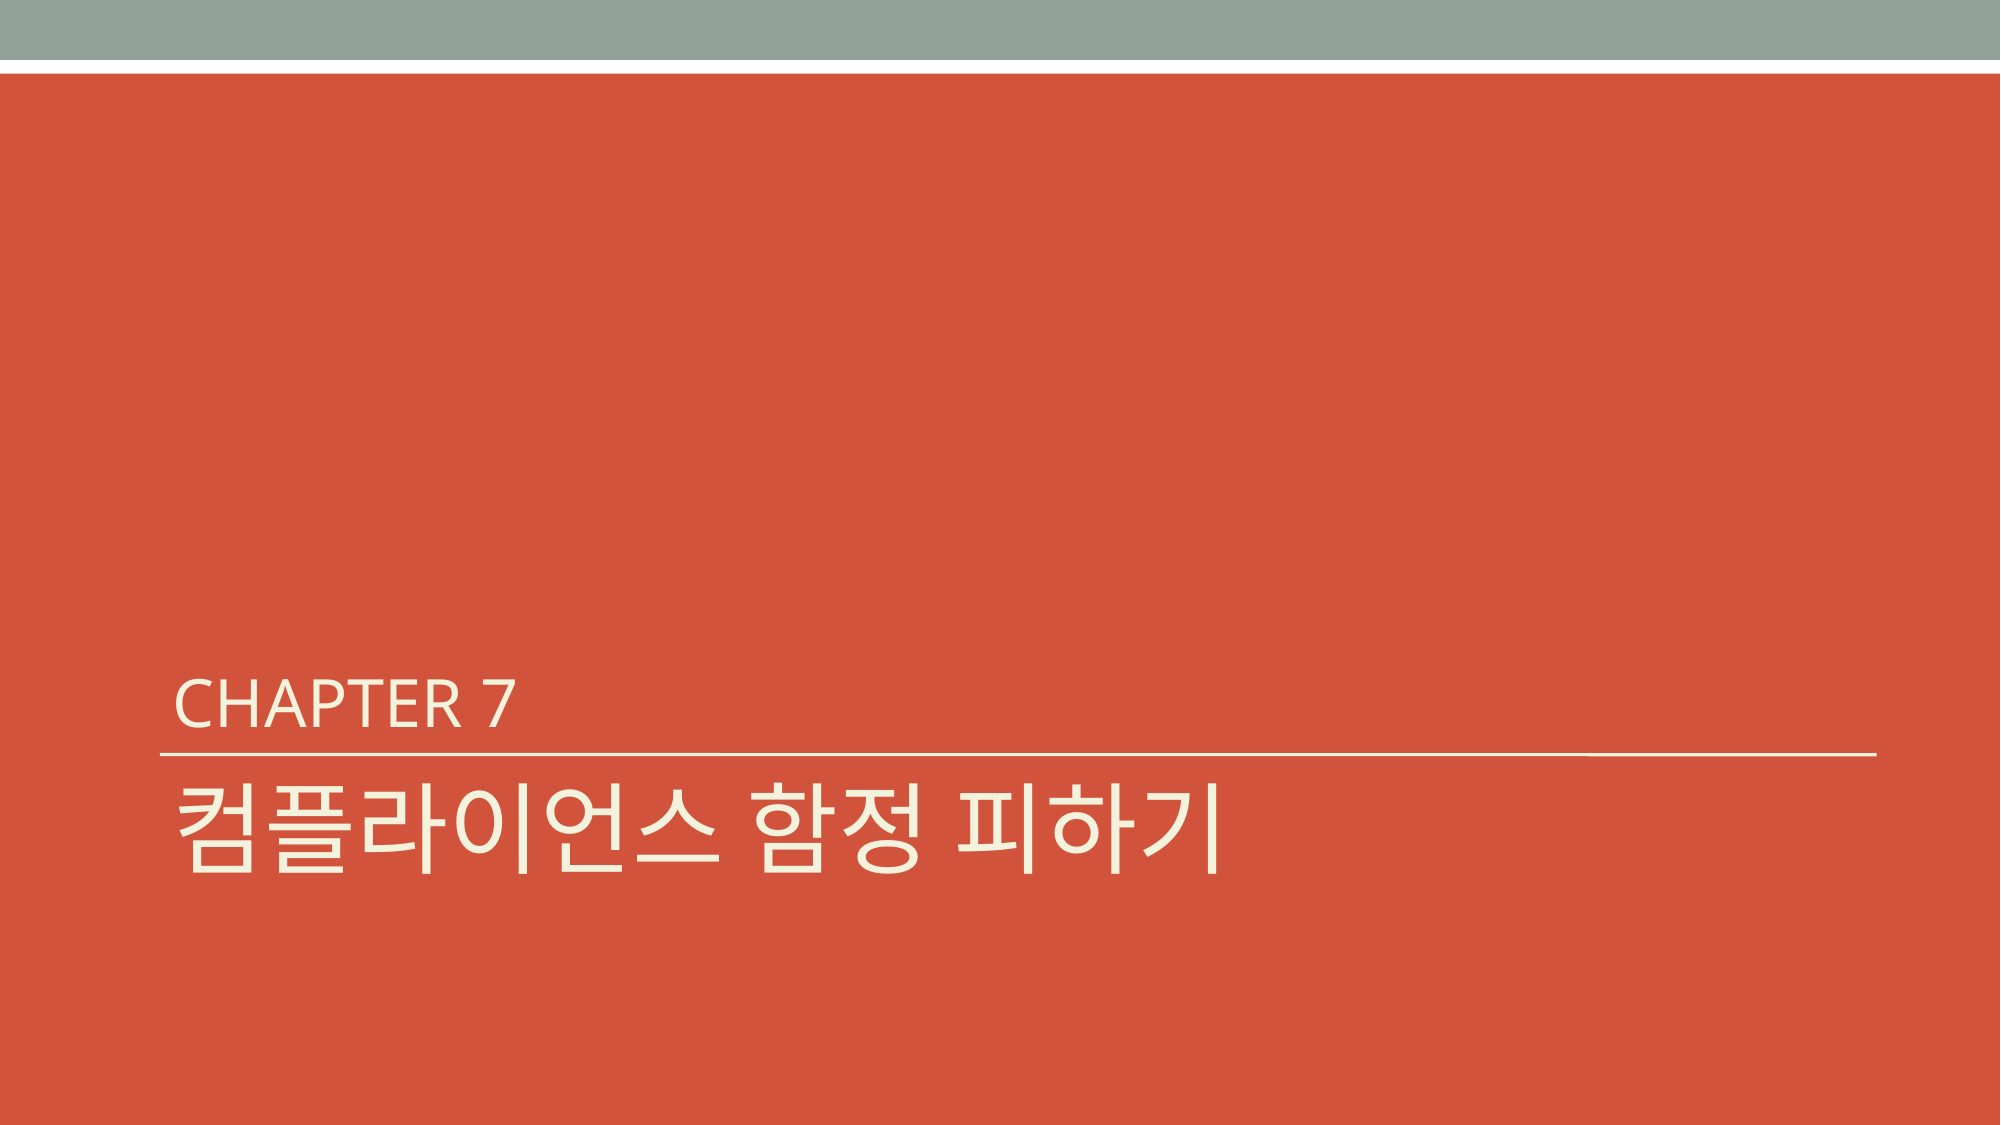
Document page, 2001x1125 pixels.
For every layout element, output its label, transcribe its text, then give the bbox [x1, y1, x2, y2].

title CHAPTER 7 [157, 387, 1858, 749]
list 컴플라이언스 함정 피하기 [157, 758, 1858, 1006]
